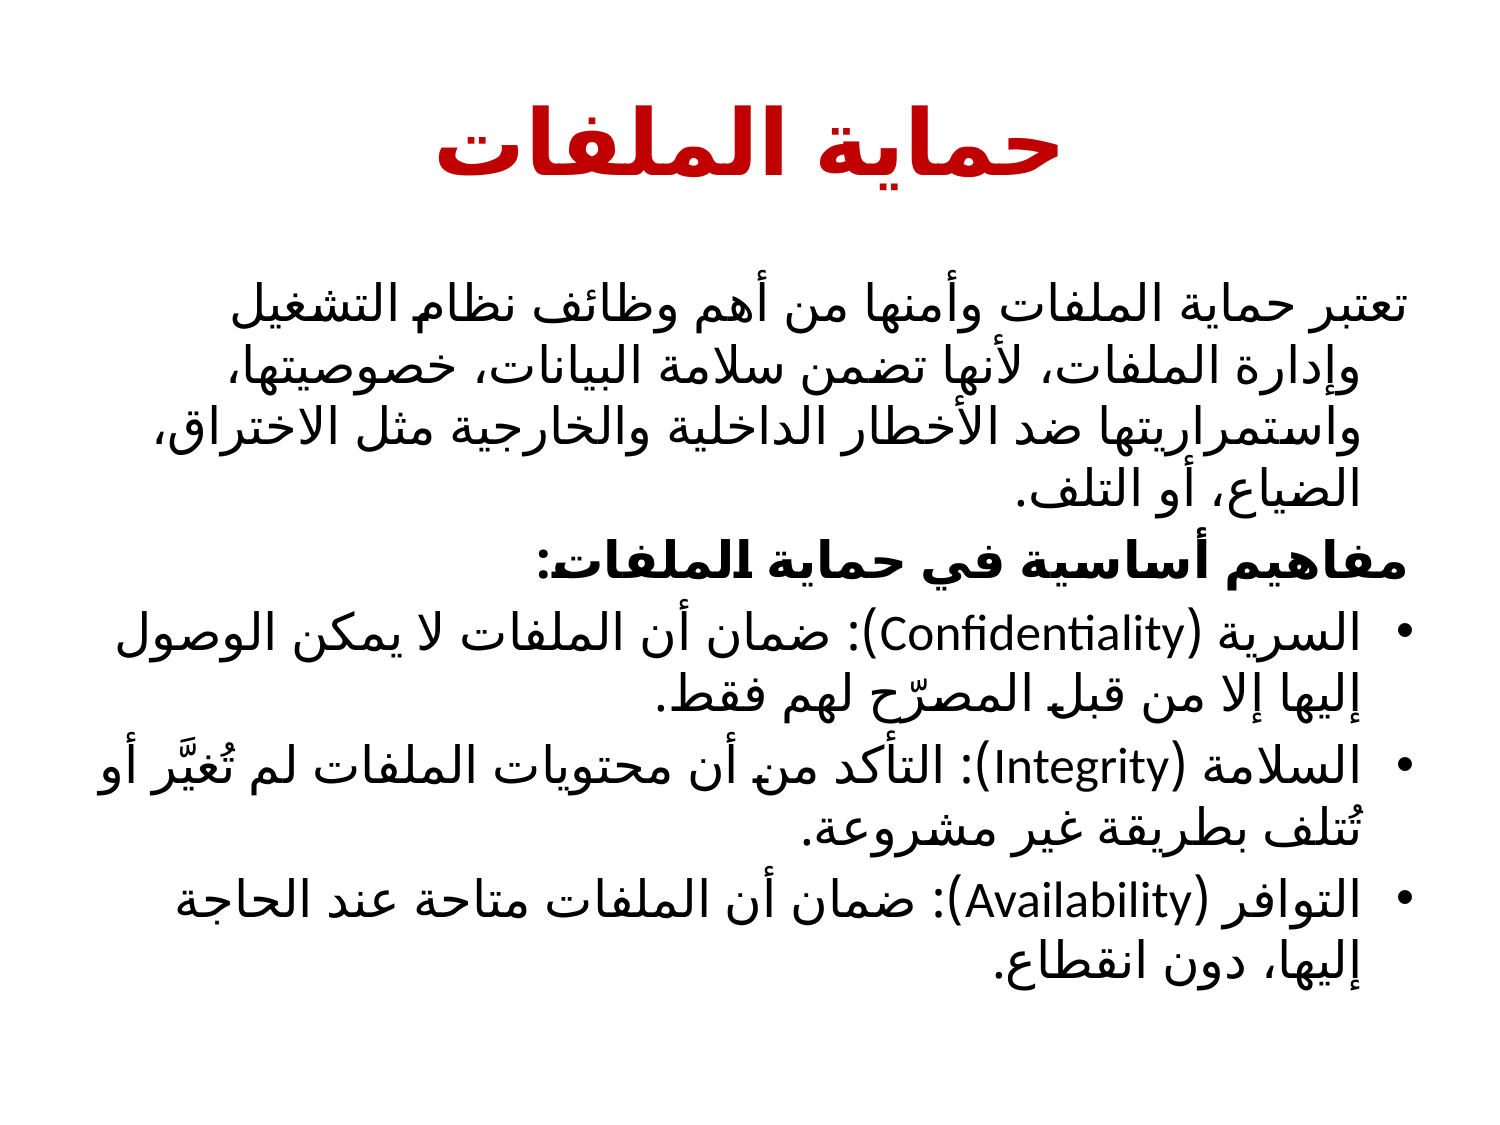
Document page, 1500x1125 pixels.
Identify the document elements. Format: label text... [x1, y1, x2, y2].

title حماية الملفات [75, 45, 1425, 233]
list تعتبر حماية الملفات وأمنها من أهم وظائف نظام التشغيل وإدارة الملفات، لأنها تضمن سلامة البيانات، خصوصيتها، واستمراريتها ضد الأخطار الداخلية والخارجية مثل الاختراق، الضياع، أو التلف. مفاهيم أساسية في حماية الملفات: السرية (Confidentiality): ضمان أن الملفات لا يمكن الوصول إليها إلا من قبل المصرّح لهم فقط. السلامة (Integrity): التأكد من أن محتويات الملفات لم تُغيَّر أو تُتلف بطريقة غير مشروعة. التوافر (Availability): ضمان أن الملفات متاحة عند الحاجة إليها، دون انقطاع. [75, 262, 1425, 1005]
